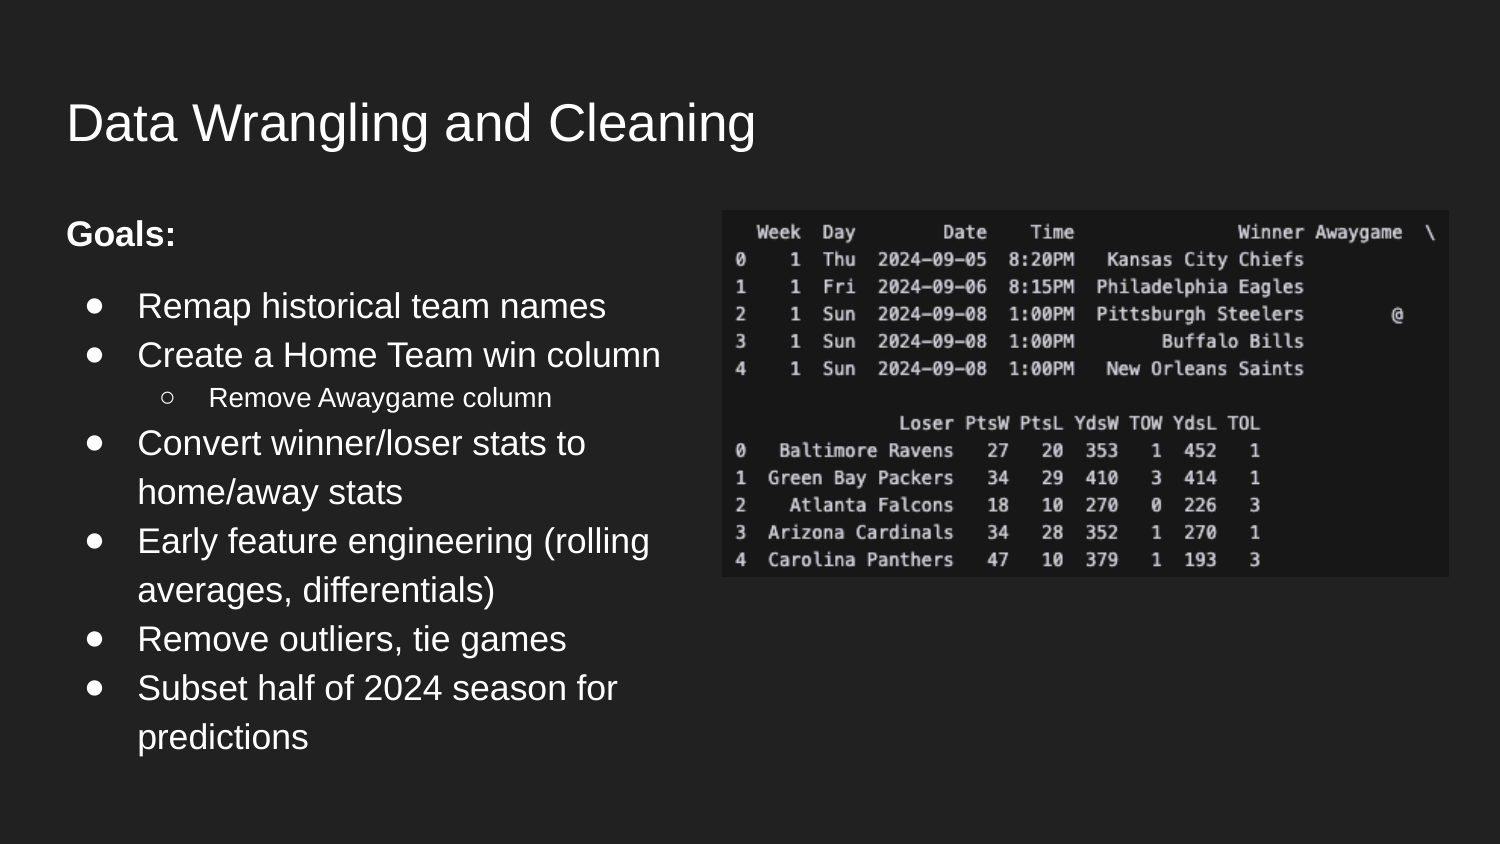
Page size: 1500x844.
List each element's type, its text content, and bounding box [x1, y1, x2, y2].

picture [722, 210, 1450, 578]
title Data Wrangling and Cleaning [51, 72, 1449, 167]
list Goals: Remap historical team names Create a Home Team win column Remove Awaygame column Convert winner/loser stats to home/away stats Early feature engineering (rolling averages, differentials) Remove outliers, tie games Subset half of 2024 season for predictions [51, 189, 792, 774]
